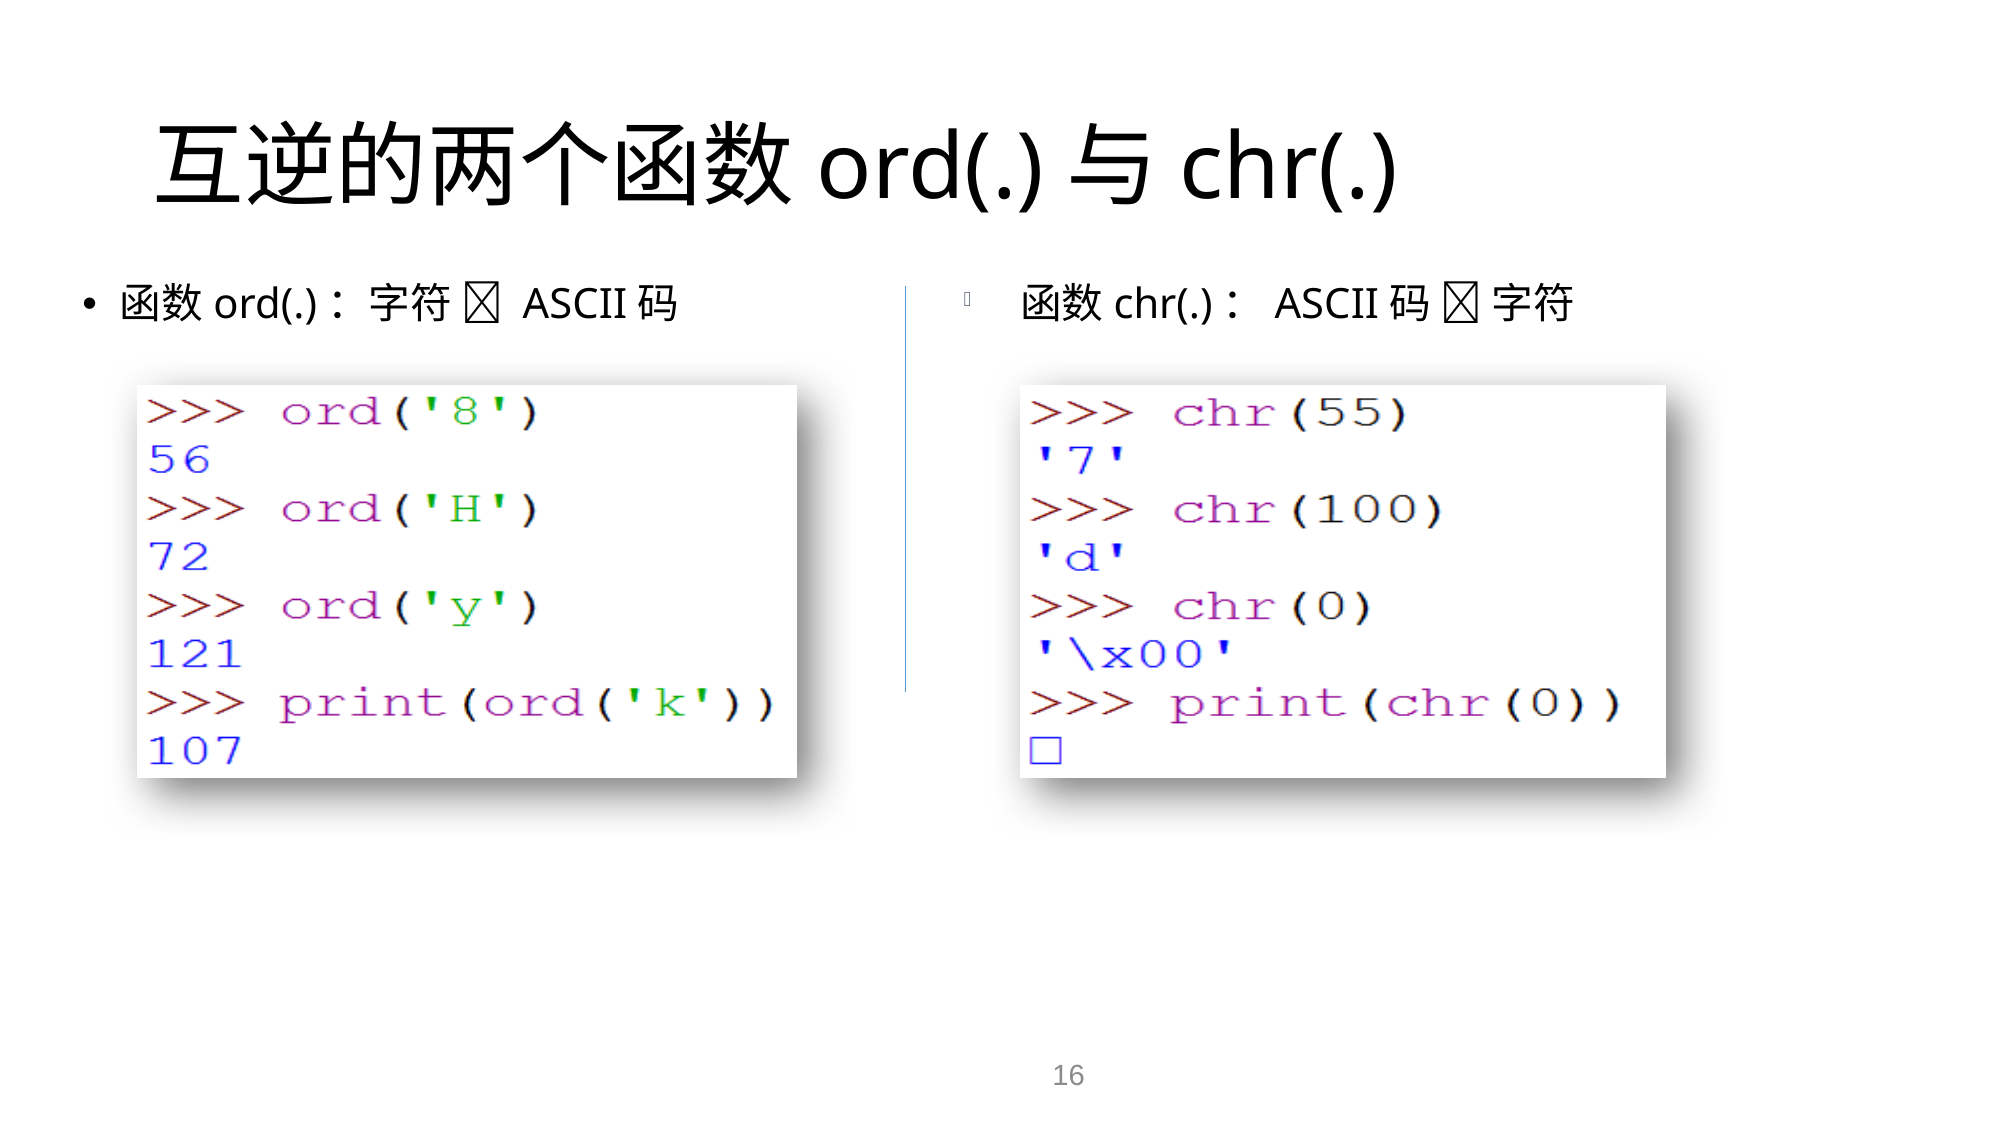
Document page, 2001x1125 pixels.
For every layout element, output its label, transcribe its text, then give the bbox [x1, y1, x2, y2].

picture [1019, 385, 1666, 778]
picture [137, 385, 797, 778]
slide_number 16 [900, 1050, 1100, 1097]
text_box 函数chr(.)：ASCII码  字符 [949, 269, 1874, 876]
title 互逆的两个函数ord(.)与chr(.) [137, 59, 1863, 275]
list 函数ord(.)：字符  ASCII码 [67, 275, 985, 882]
